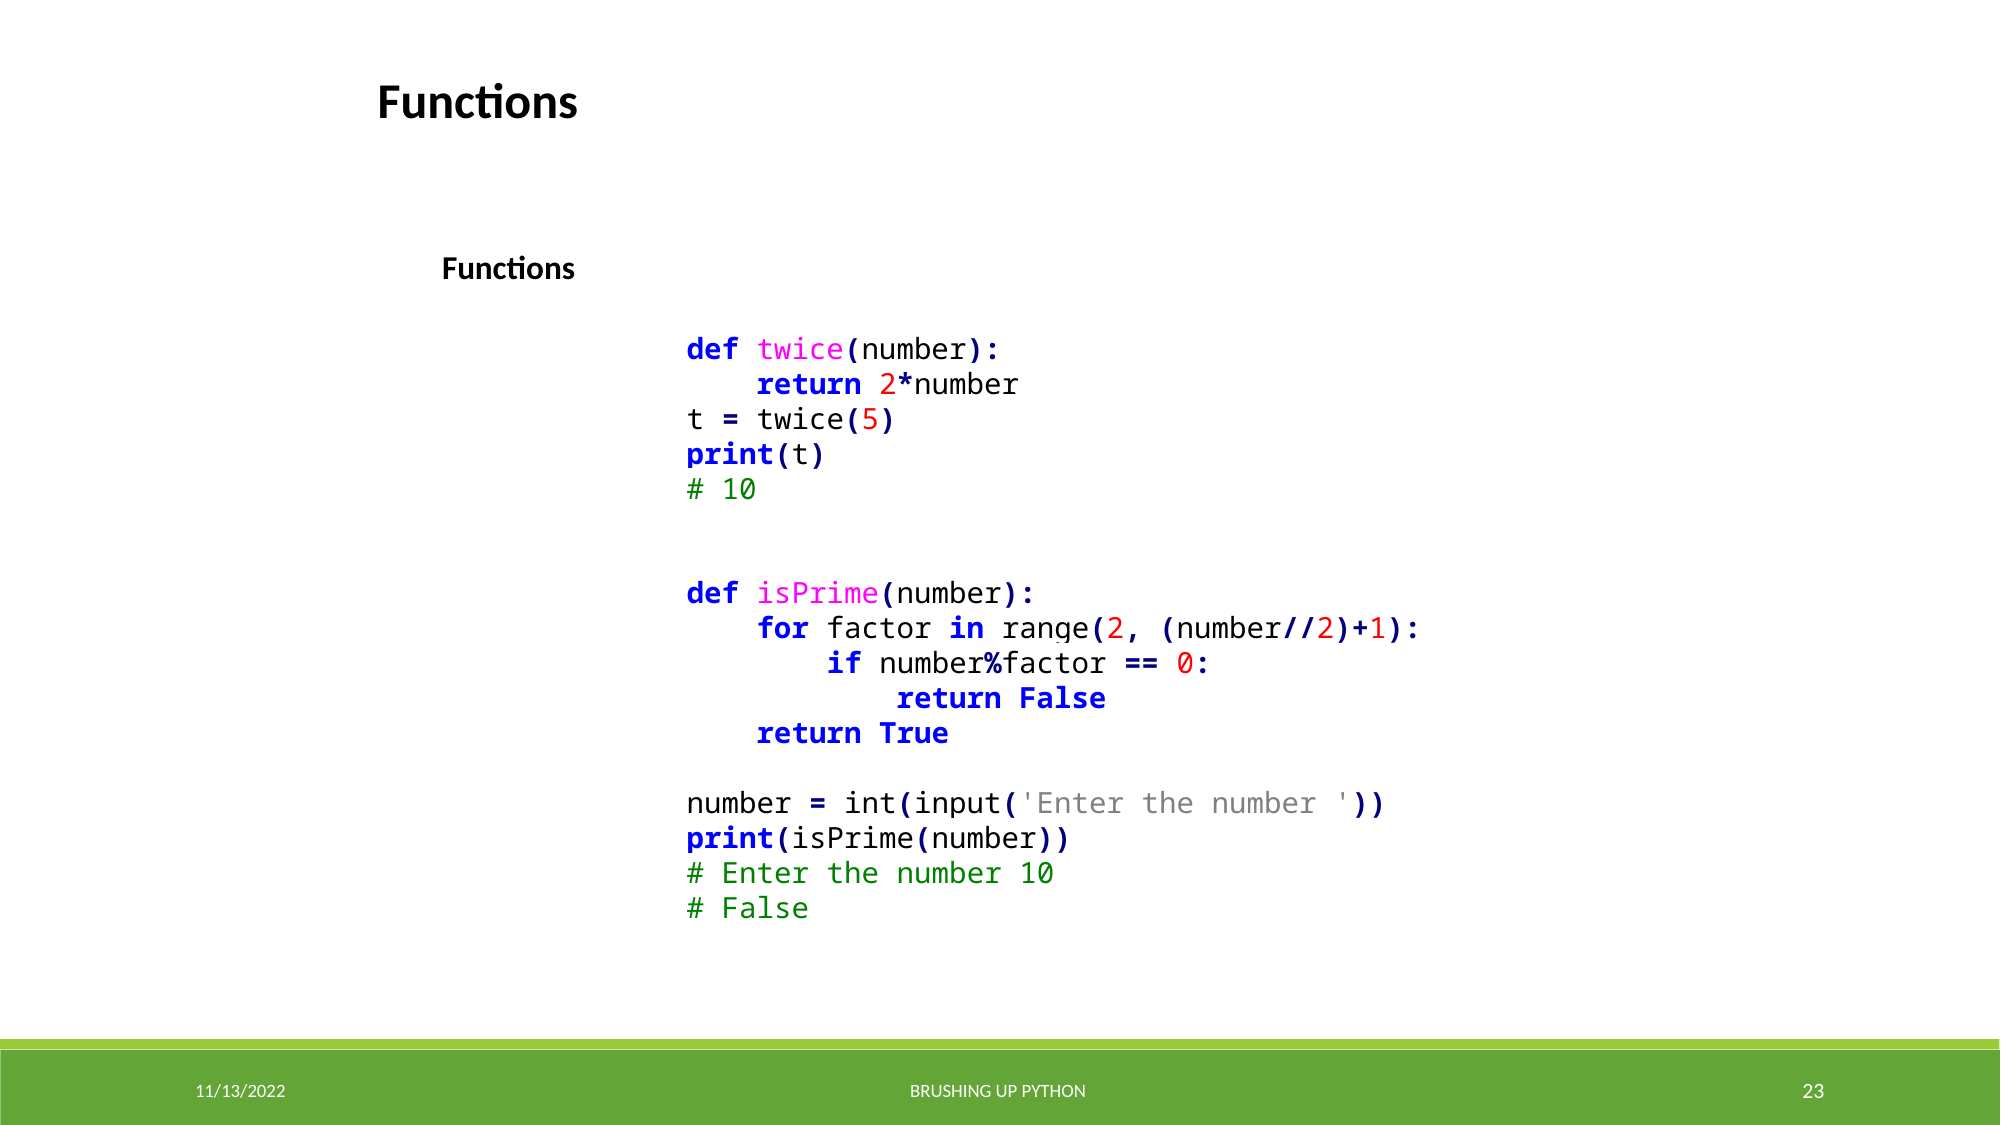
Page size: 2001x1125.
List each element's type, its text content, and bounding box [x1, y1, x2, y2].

text_box Functions [362, 61, 1113, 137]
text_box Functions [427, 239, 1178, 295]
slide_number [180, 1059, 586, 1120]
footer BRUSHING UP PYTHON [604, 1059, 1396, 1120]
slide_number 23 [1624, 1059, 1840, 1120]
text_box def twice(number): return 2*number t = twice(5) print(t) # 10 def isPrime(number): for factor in range(2, (number//2)+1): if number%factor == 0: return False return True number = int(input('Enter the number ')) print(isPrime(number)) # Enter the number 10 # False [671, 322, 1797, 1002]
